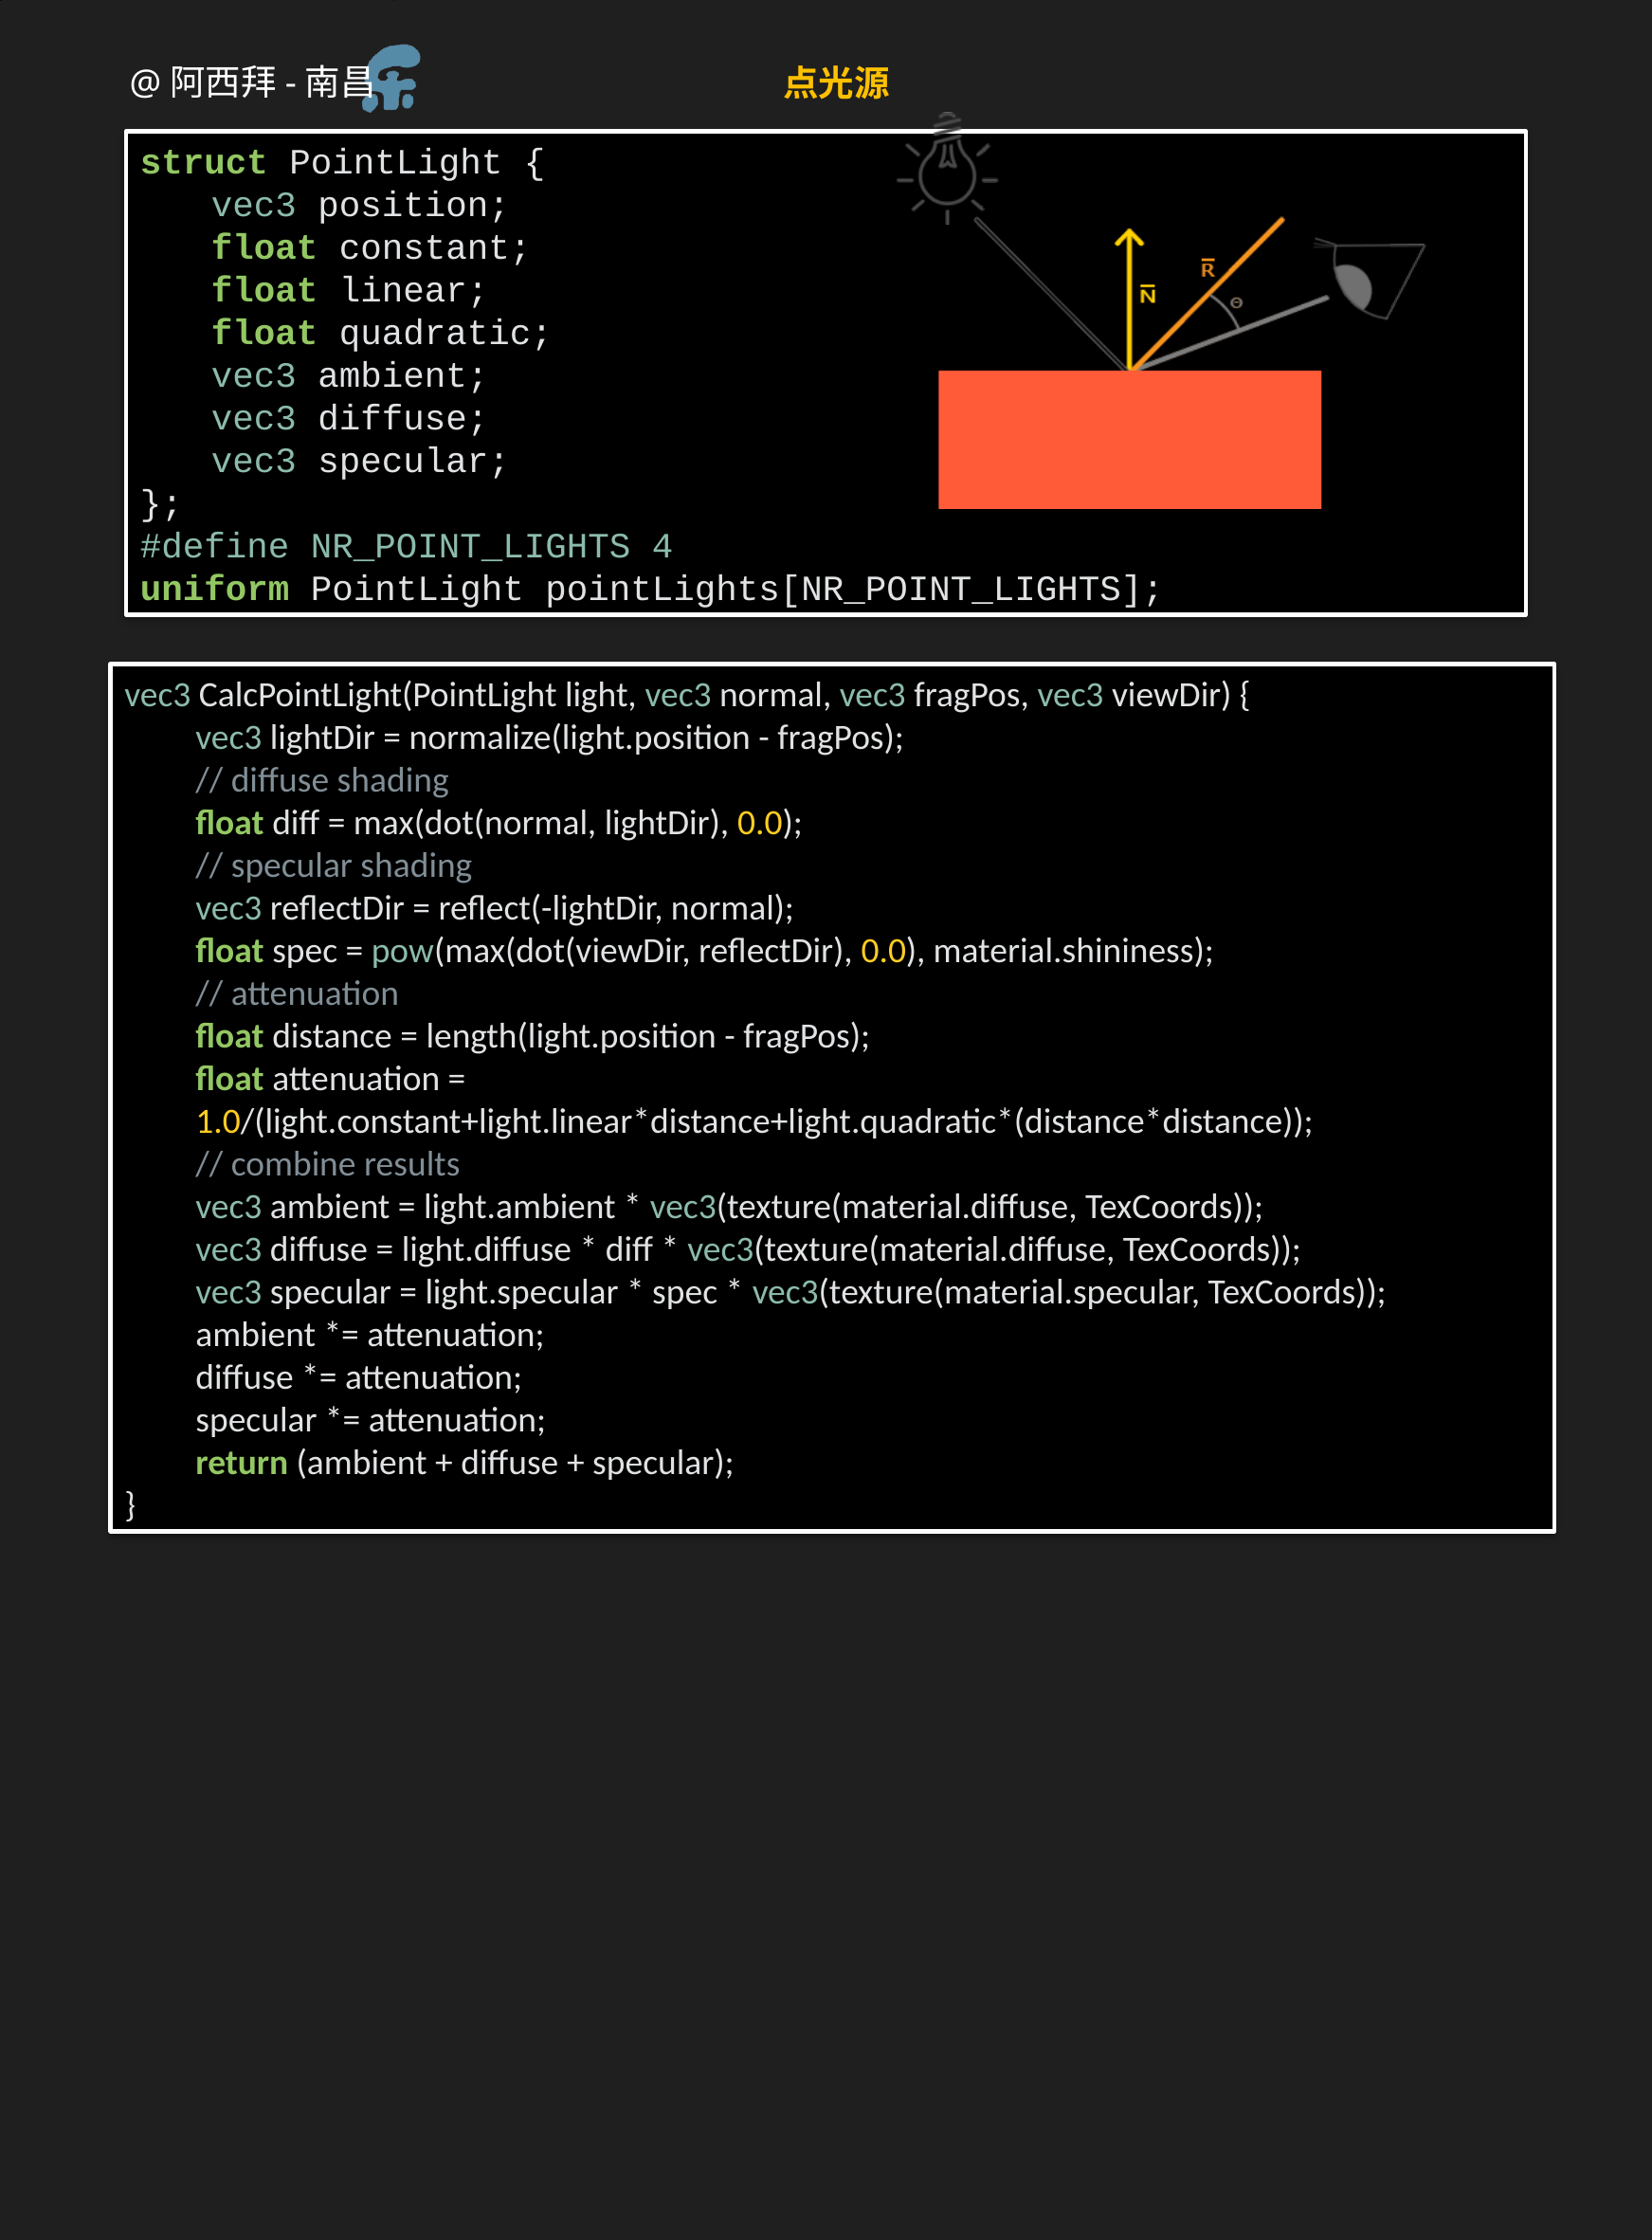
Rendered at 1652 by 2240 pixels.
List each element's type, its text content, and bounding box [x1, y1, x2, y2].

text_box 点光源 [423, 53, 1250, 111]
picture [0, 0, 1652, 2240]
text_box struct PointLight { vec3 position; float constant; float linear; float quadratic; vec3 ambient; vec3 diffuse; vec3 specular; }; #define NR_POINT_LIGHTS 4 uniform PointLight pointLights[NR_POINT_LIGHTS]; [124, 129, 1528, 617]
text_box vec3 CalcPointLight(PointLight light, vec3 normal, vec3 fragPos, vec3 viewDir) { vec3 lightDir = normalize(light.position - fragPos); // diffuse shading float diff = max(dot(normal, lightDir), 0.0); // specular shading vec3 reflectDir = reflect(-lightDir, normal); float spec = pow(max(dot(viewDir, reflectDir), 0.0), material.shininess); // attenuation float distance = length(light.position - fragPos); float attenuation = 1.0/(light.constant+light.linear*distance+light.quadratic*(distance*distance)); // combine results vec3 ambient = light.ambient * vec3(texture(material.diffuse, TexCoords)); vec3 diffuse = light.diffuse * diff * vec3(texture(material.diffuse, TexCoords)); vec3 specular = light.specular * spec * vec3(texture(material.specular, TexCoords)); ambient *= attenuation; diffuse *= attenuation; specular *= attenuation; return (ambient + diffuse + specular); } [108, 662, 1556, 1534]
